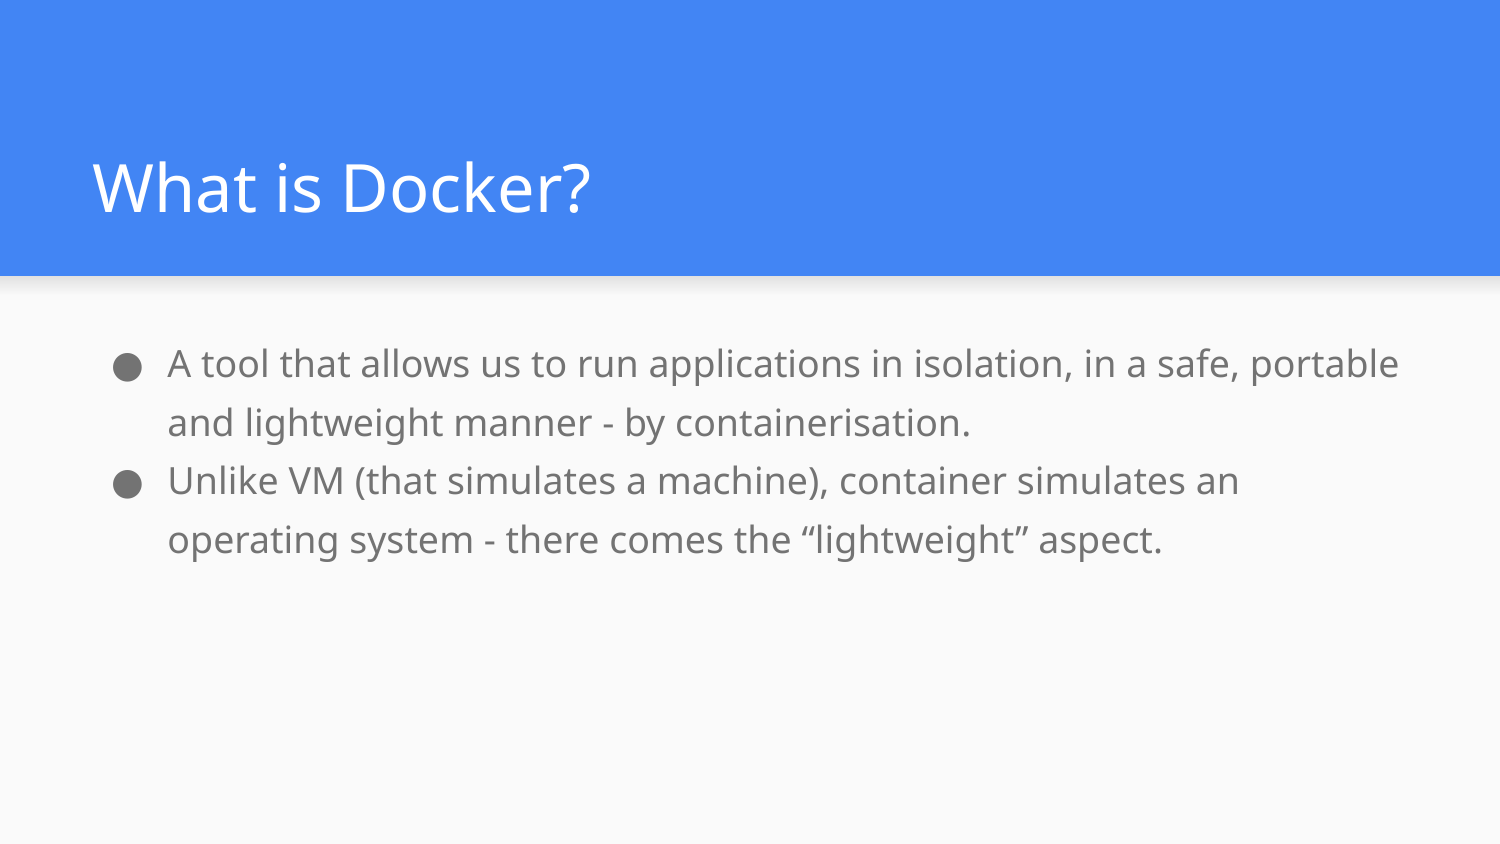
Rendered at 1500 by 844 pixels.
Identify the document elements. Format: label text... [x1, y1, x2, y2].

list A tool that allows us to run applications in isolation, in a safe, portable and lightweight manner - by containerisation. Unlike VM (that simulates a machine), container simulates an operating system - there comes the “lightweight” aspect. [77, 314, 1427, 760]
title What is Docker? [77, 121, 1427, 248]
